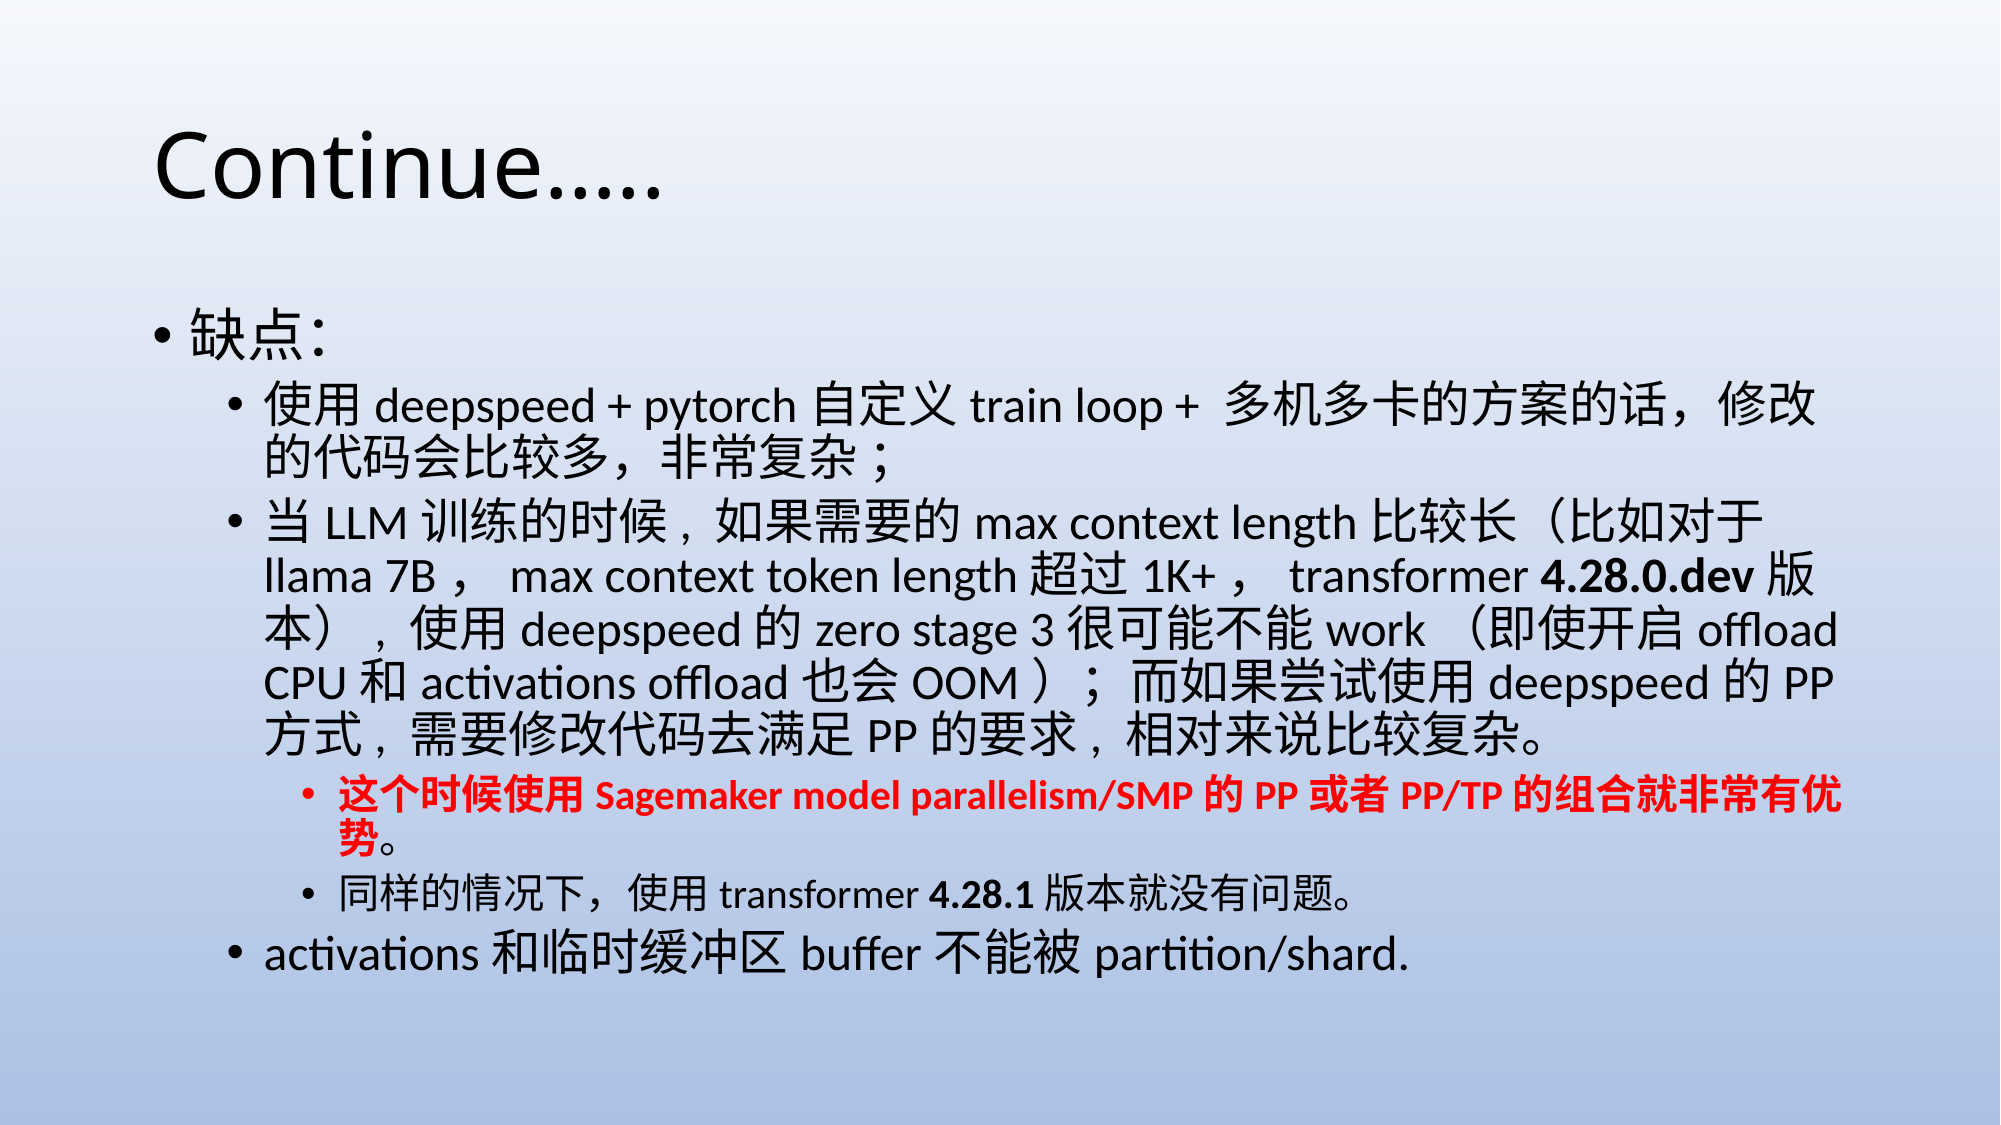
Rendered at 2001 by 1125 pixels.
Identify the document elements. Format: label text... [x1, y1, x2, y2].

title Continue….. [137, 59, 1863, 278]
list 缺点： 使用deepspeed + pytorch自定义train loop + 多机多卡的方案的话，修改的代码会比较多，非常复杂 ； 当LLM训练的时候, 如果需要的max context length比较长（比如对于llama 7B，max context token length超过1K+，transformer 4.28.0.dev版本）, 使用deepspeed的zero stage 3很可能不能work（即使开启offload CPU和activations offload也会OOM）；而如果尝试使用deepspeed的PP方式, 需要修改代码去满足PP的要求, 相对来说比较复杂。 这个时候使用Sagemaker model parallelism/SMP的PP或者PP/TP的组合就非常有优势。 同样的情况下，使用transformer 4.28.1版本就没有问题。 activations和临时缓冲区buffer不能被partition/shard. [137, 299, 1863, 1014]
